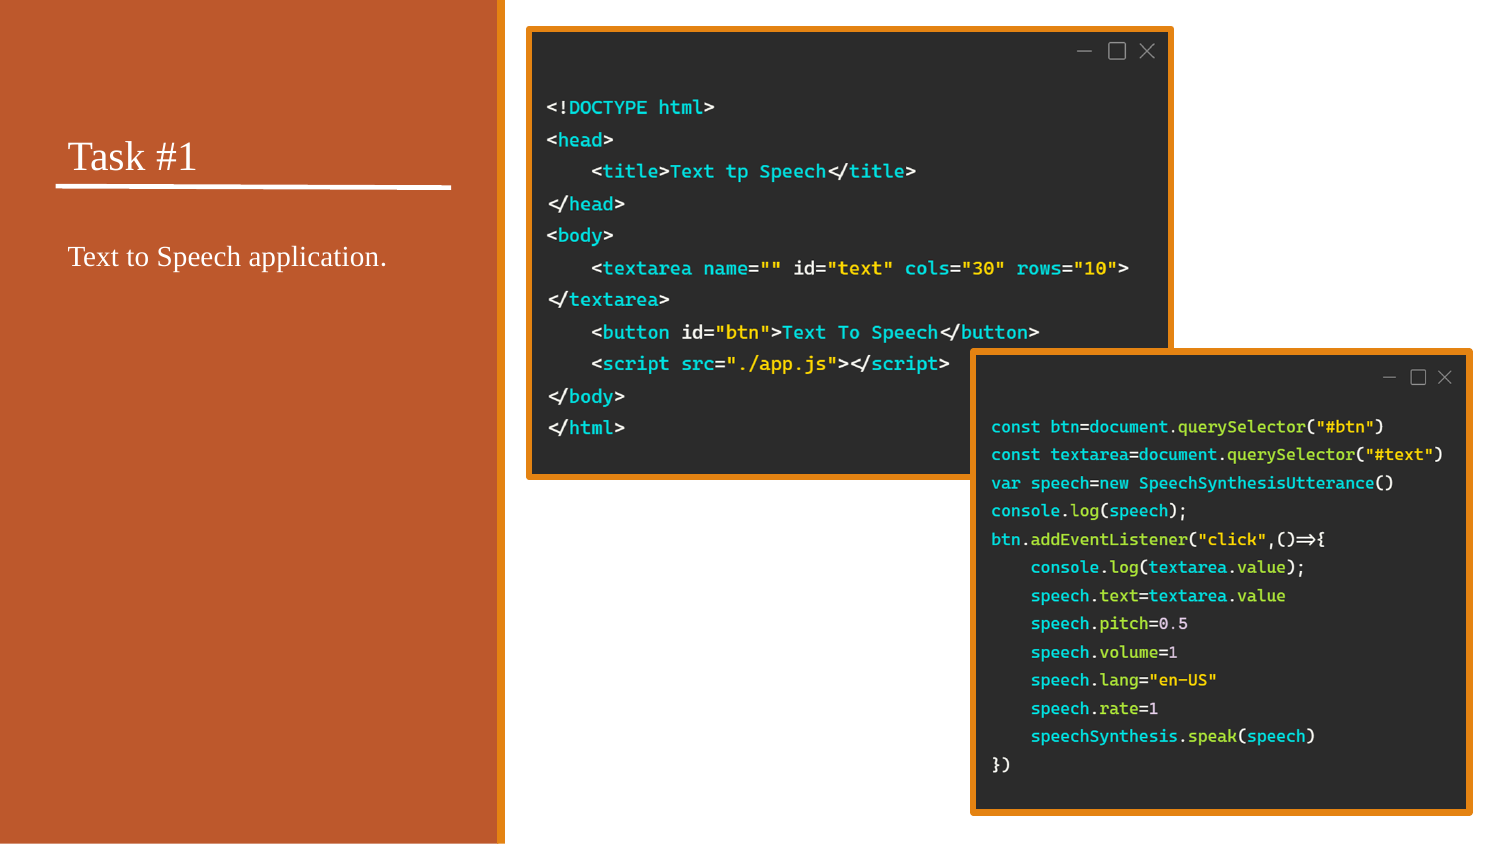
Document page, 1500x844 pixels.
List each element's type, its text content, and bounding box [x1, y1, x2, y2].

title Task #1 [56, 128, 451, 179]
list Text to Speech application. [56, 214, 451, 711]
picture [532, 31, 1467, 810]
